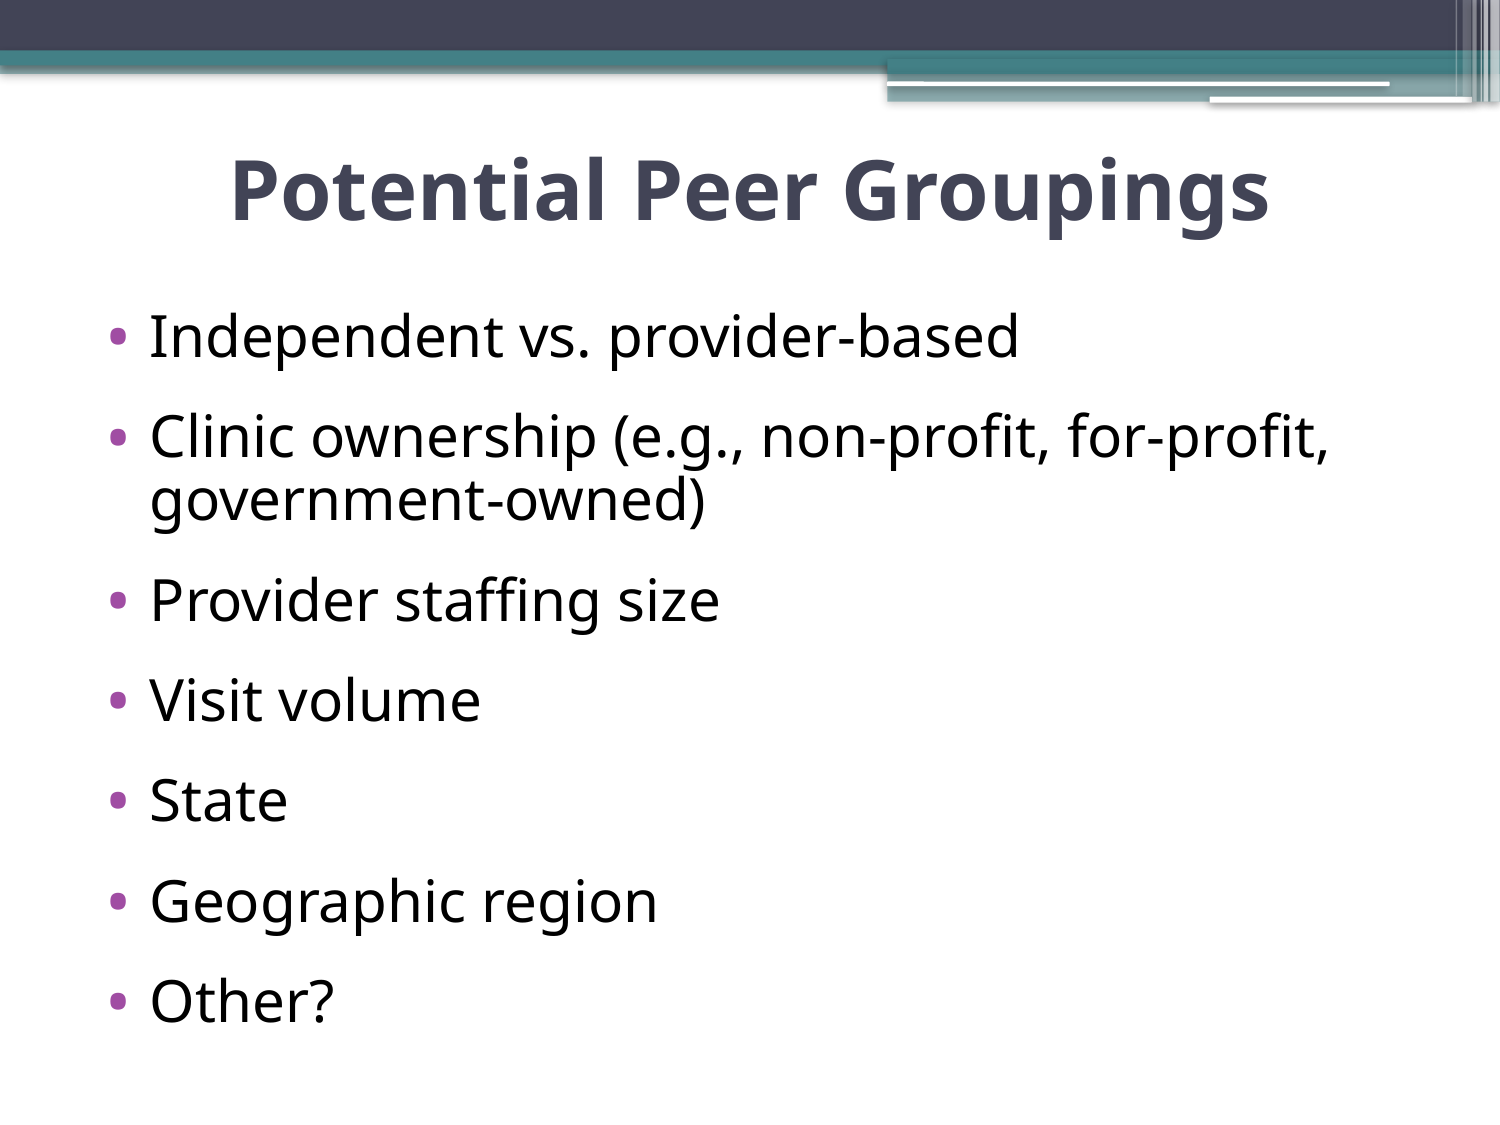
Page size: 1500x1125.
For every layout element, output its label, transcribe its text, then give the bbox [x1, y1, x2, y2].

list Independent vs. provider-based Clinic ownership (e.g., non-profit, for-profit, government-owned) Provider staffing size Visit volume State Geographic region Other? [75, 299, 1425, 1050]
title Potential Peer Groupings [75, 99, 1425, 275]
